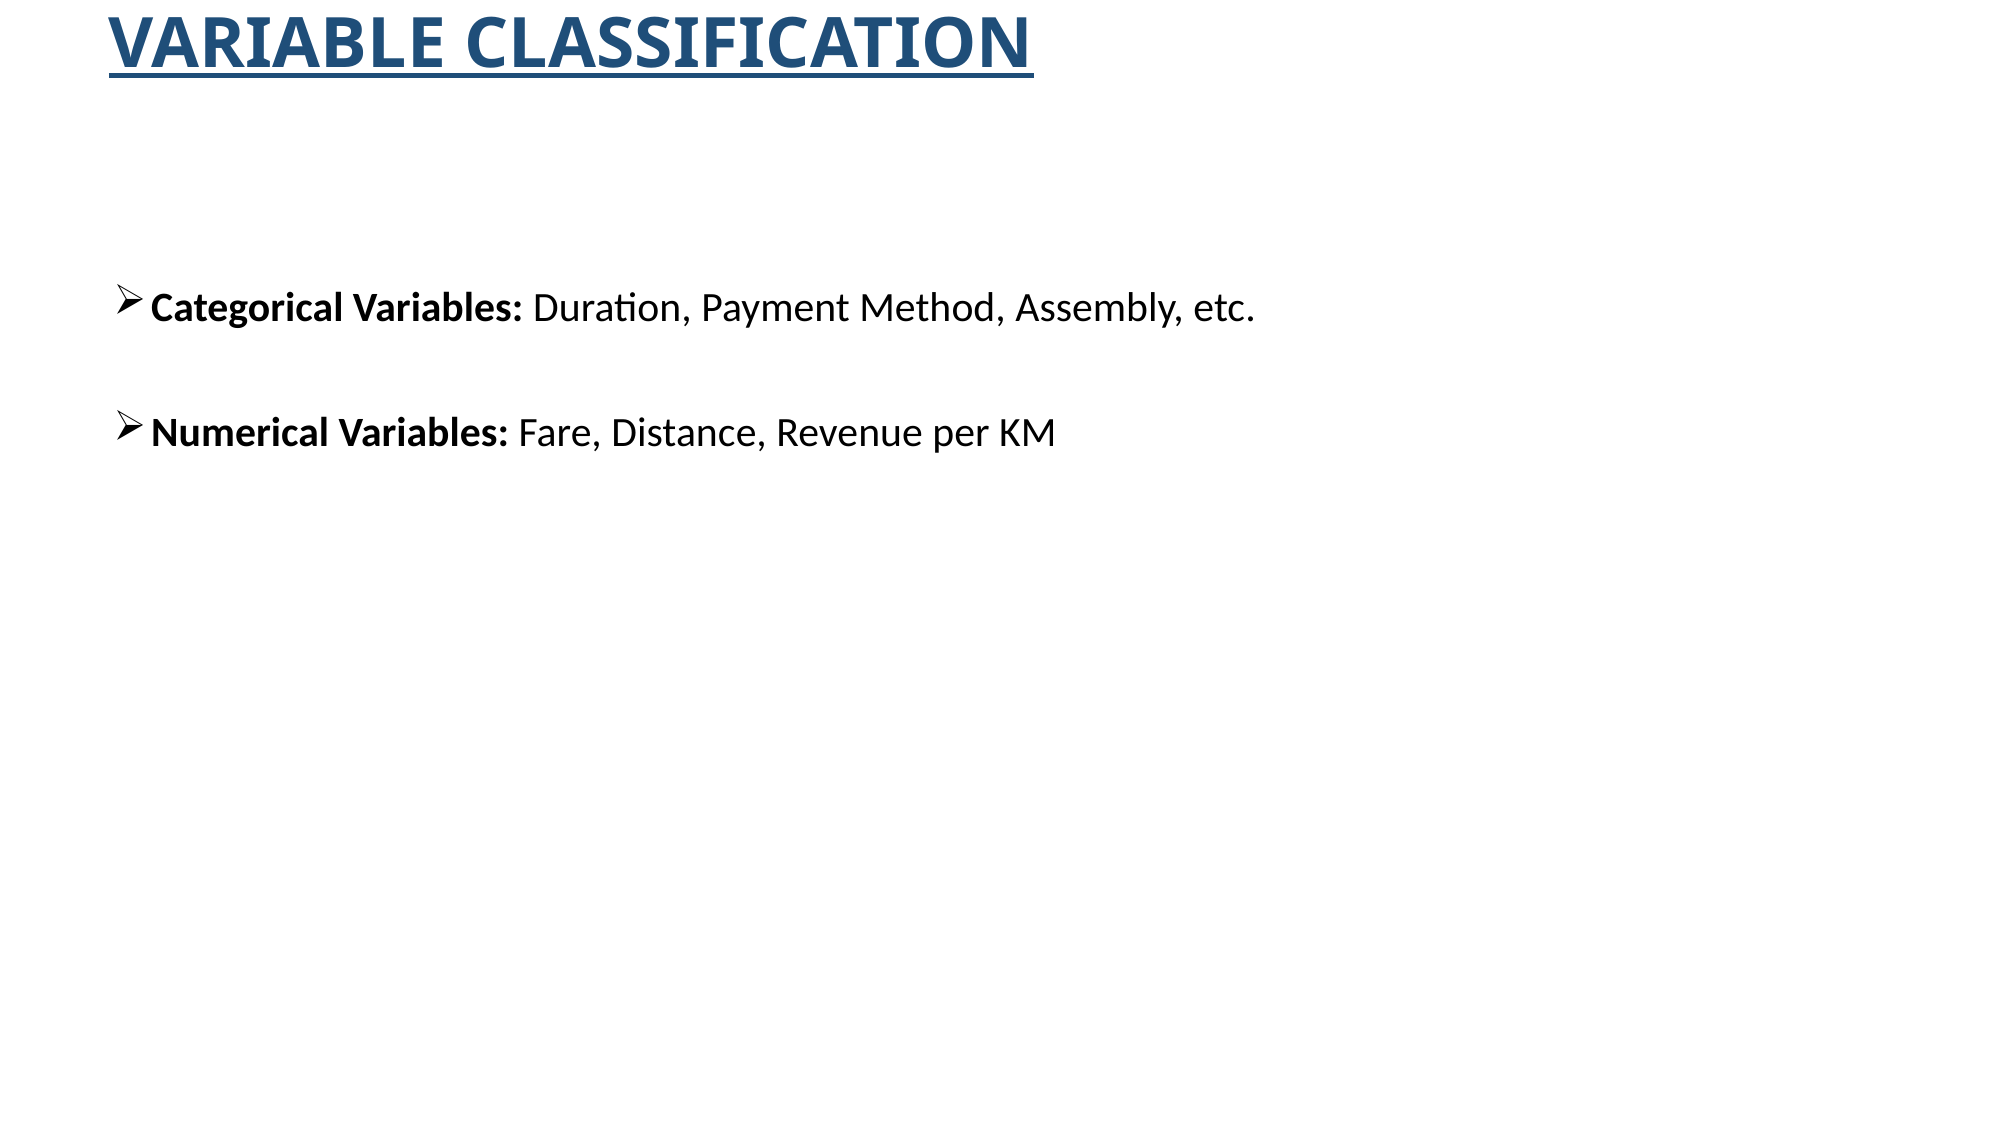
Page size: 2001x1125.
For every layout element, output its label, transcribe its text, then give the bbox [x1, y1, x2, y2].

title VARIABLE CLASSIFICATION [93, 0, 1819, 91]
list Categorical Variables: Duration, Payment Method, Assembly, etc. Numerical Variables: Fare, Distance, Revenue per KM [98, 197, 1952, 1050]
